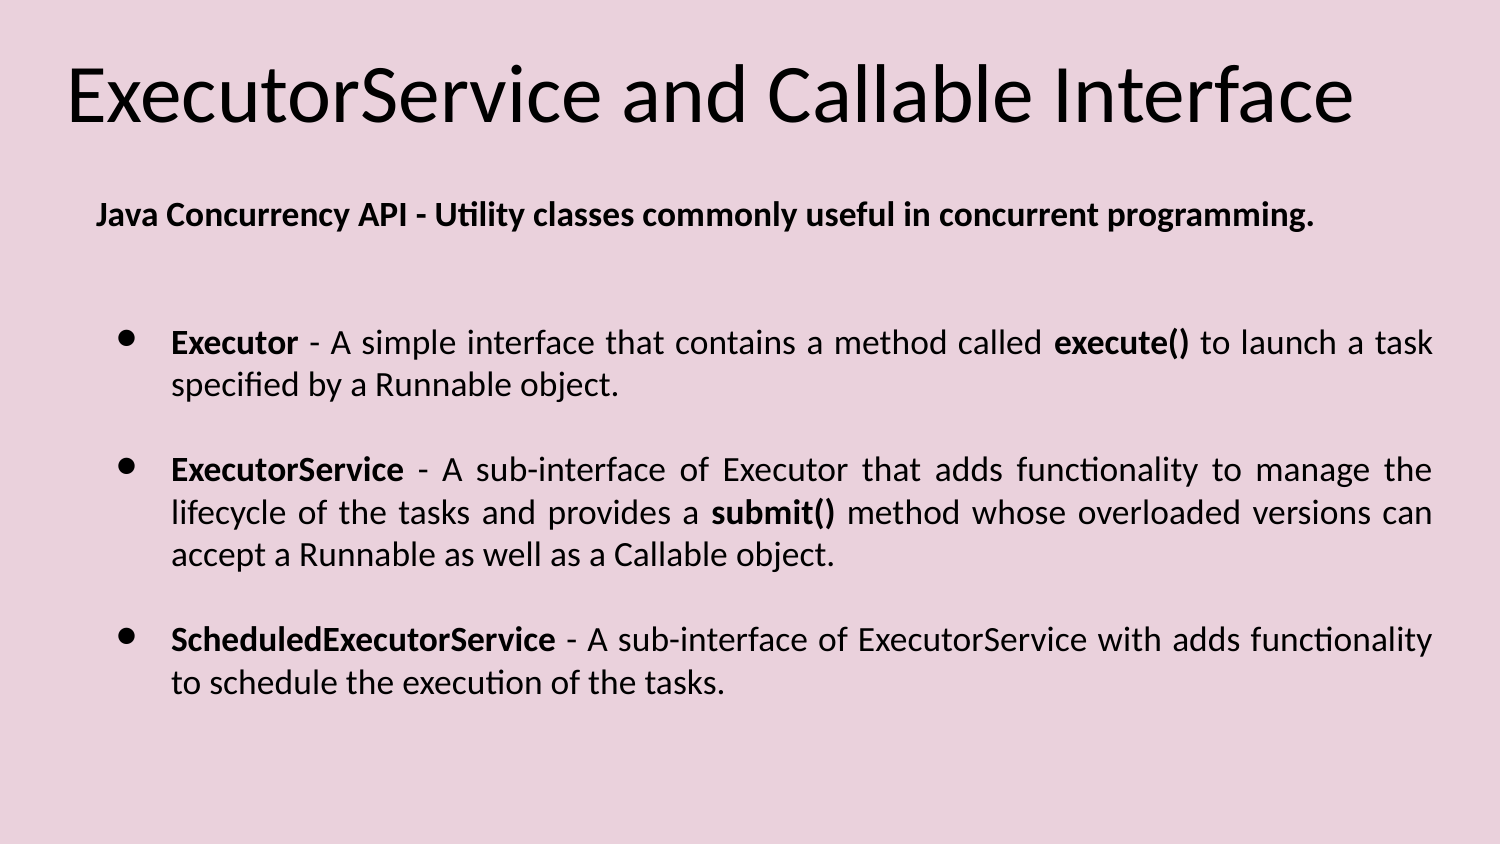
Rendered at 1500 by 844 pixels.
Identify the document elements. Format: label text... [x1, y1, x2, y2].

title ExecutorService and Callable Interface [51, 24, 1449, 155]
text_box Java Concurrency API - Utility classes commonly useful in concurrent programming. Executor - A simple interface that contains a method called execute() to launch a task specified by a Runnable object. ExecutorService - A sub-interface of Executor that adds functionality to manage the lifecycle of the tasks and provides a submit() method whose overloaded versions can accept a Runnable as well as a Callable object. ScheduledExecutorService - A sub-interface of ExecutorService with adds functionality to schedule the execution of the tasks. [81, 176, 1449, 793]
